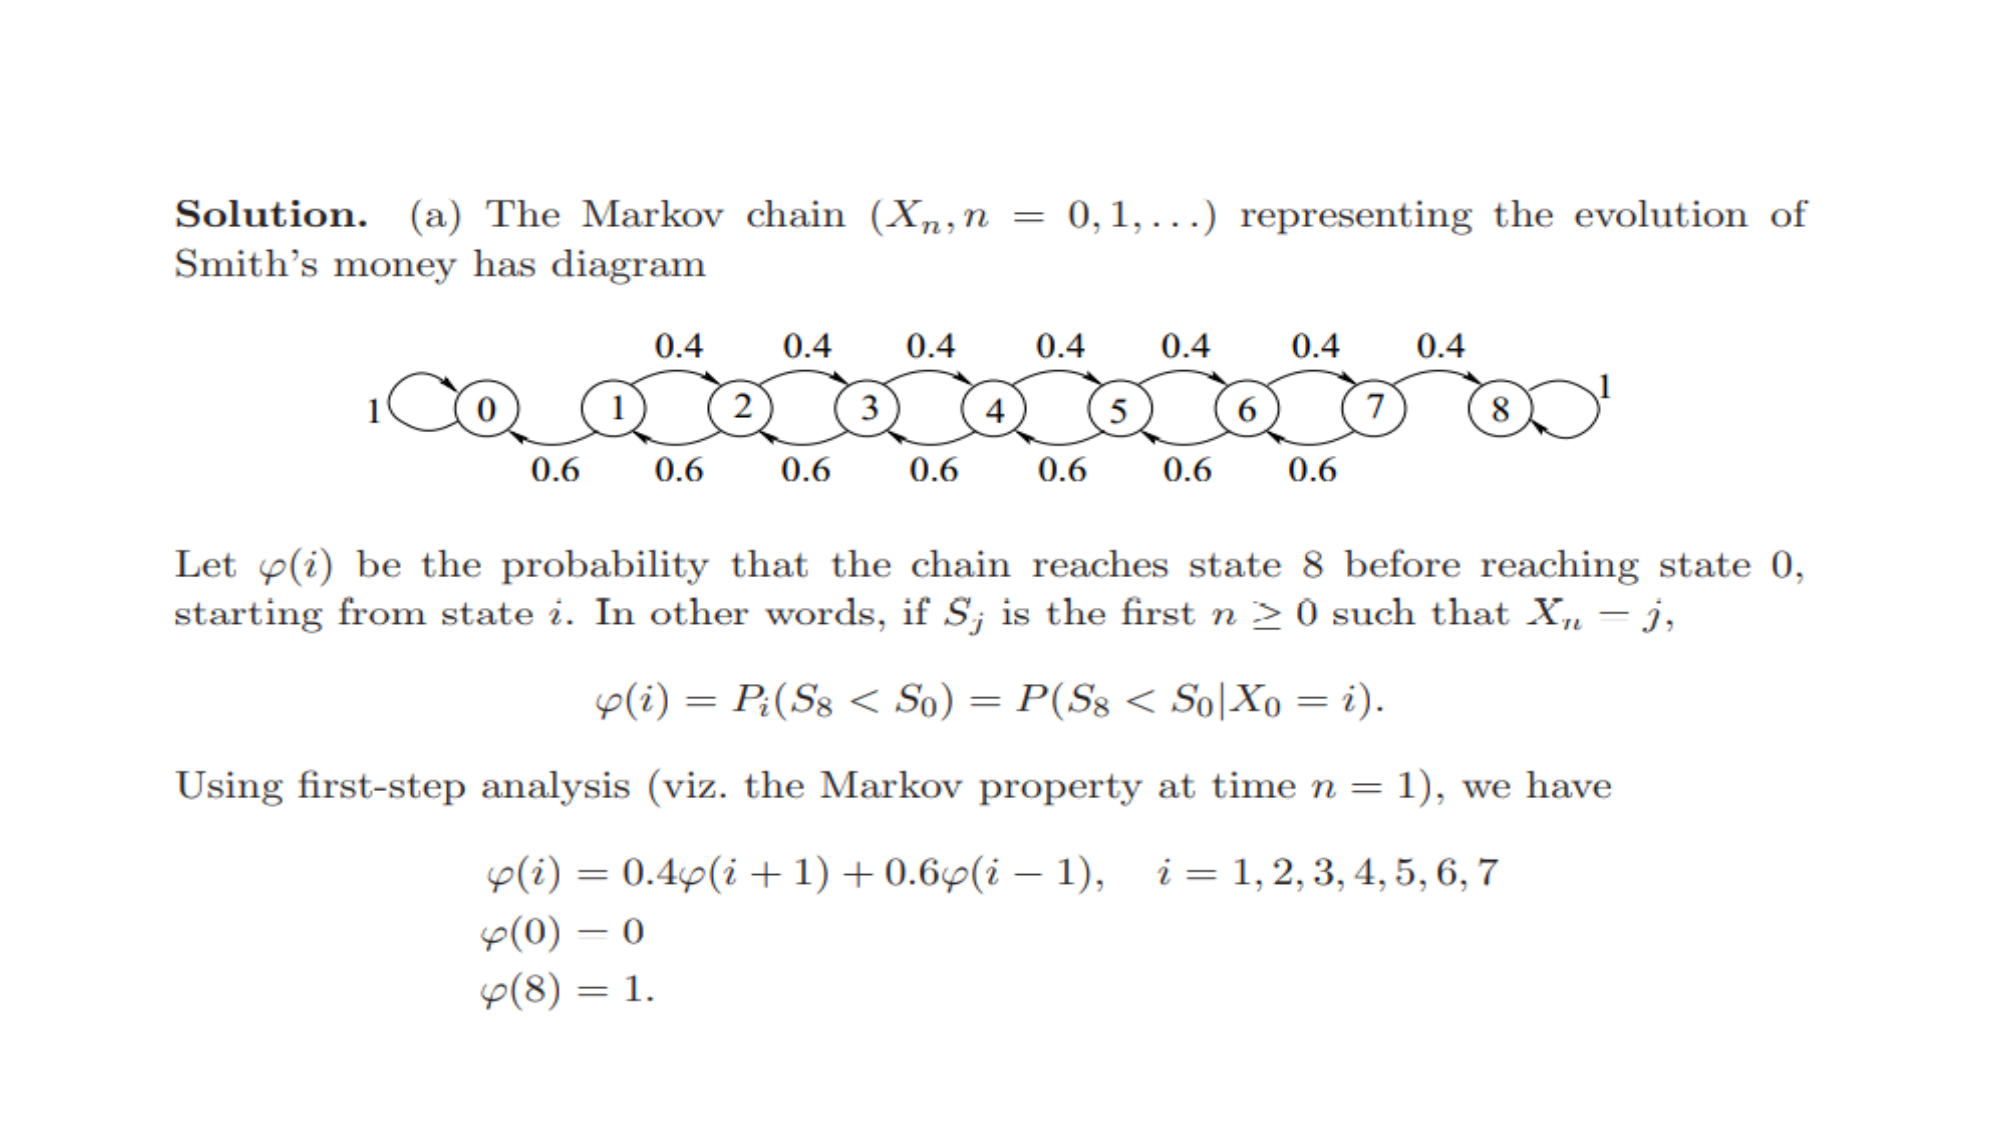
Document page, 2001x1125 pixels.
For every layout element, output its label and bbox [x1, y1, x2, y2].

picture [114, 181, 1904, 1042]
